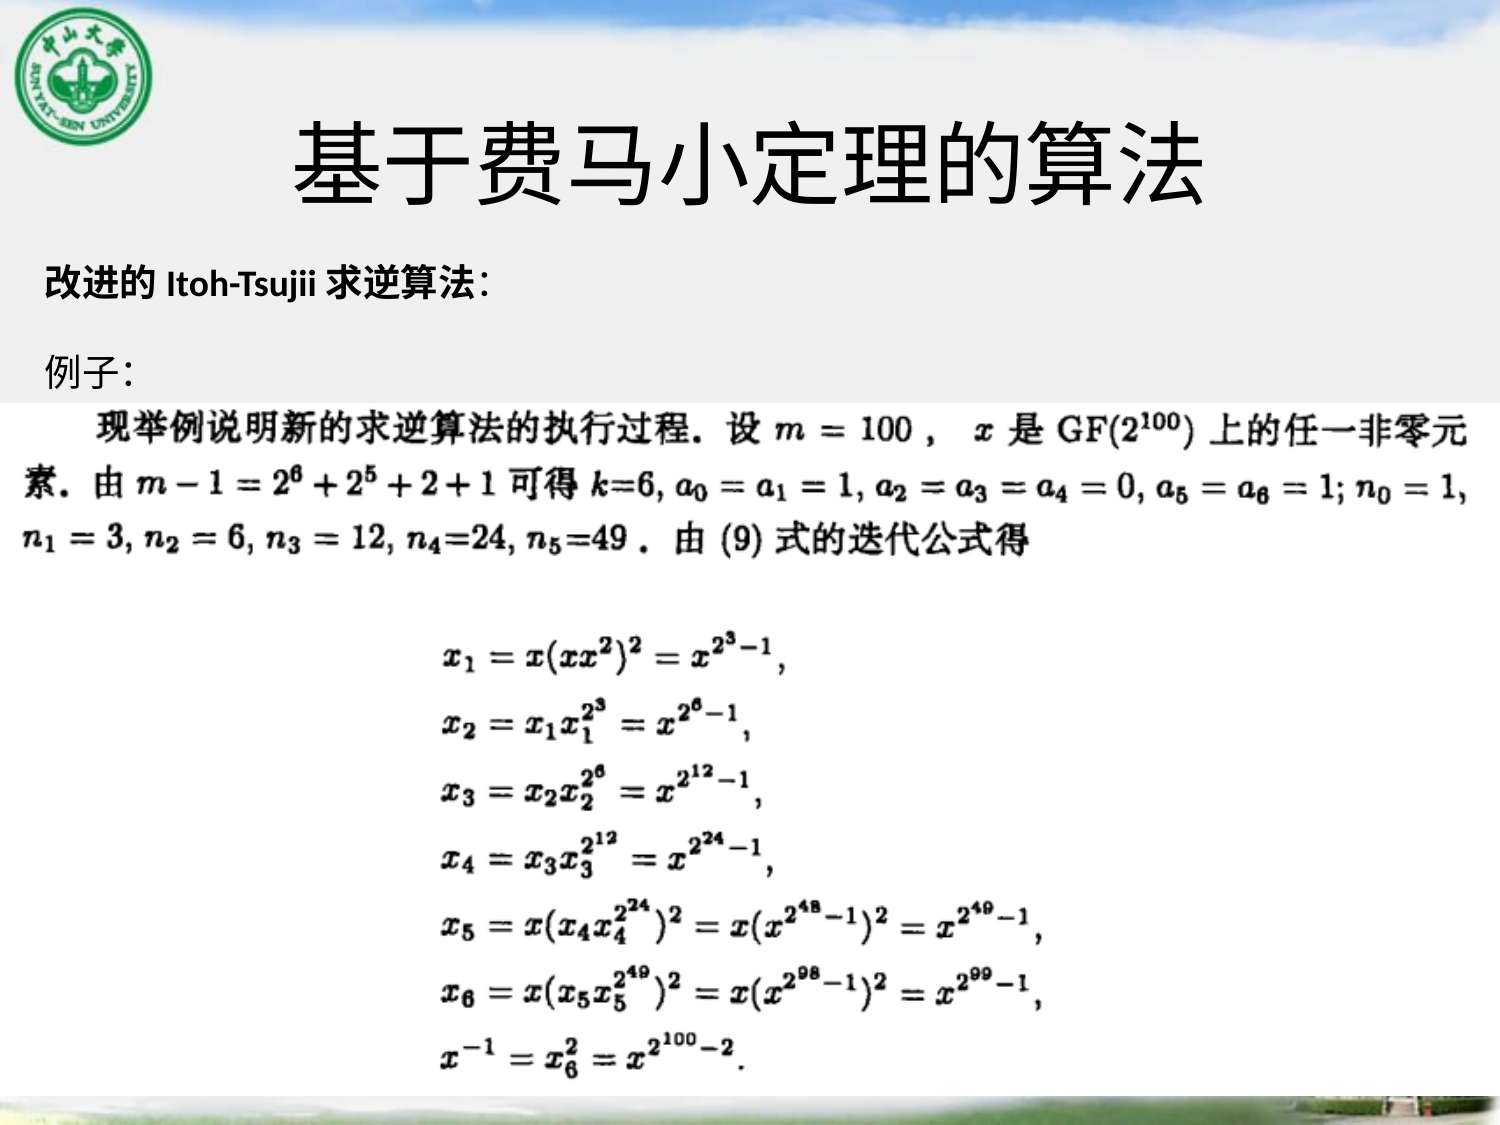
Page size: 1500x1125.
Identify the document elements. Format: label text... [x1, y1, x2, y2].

picture [0, 0, 1500, 1125]
title 基于费马小定理的算法 [103, 59, 1397, 251]
text_box 改进的Itoh-Tsujii求逆算法： 例子： [29, 251, 1446, 402]
